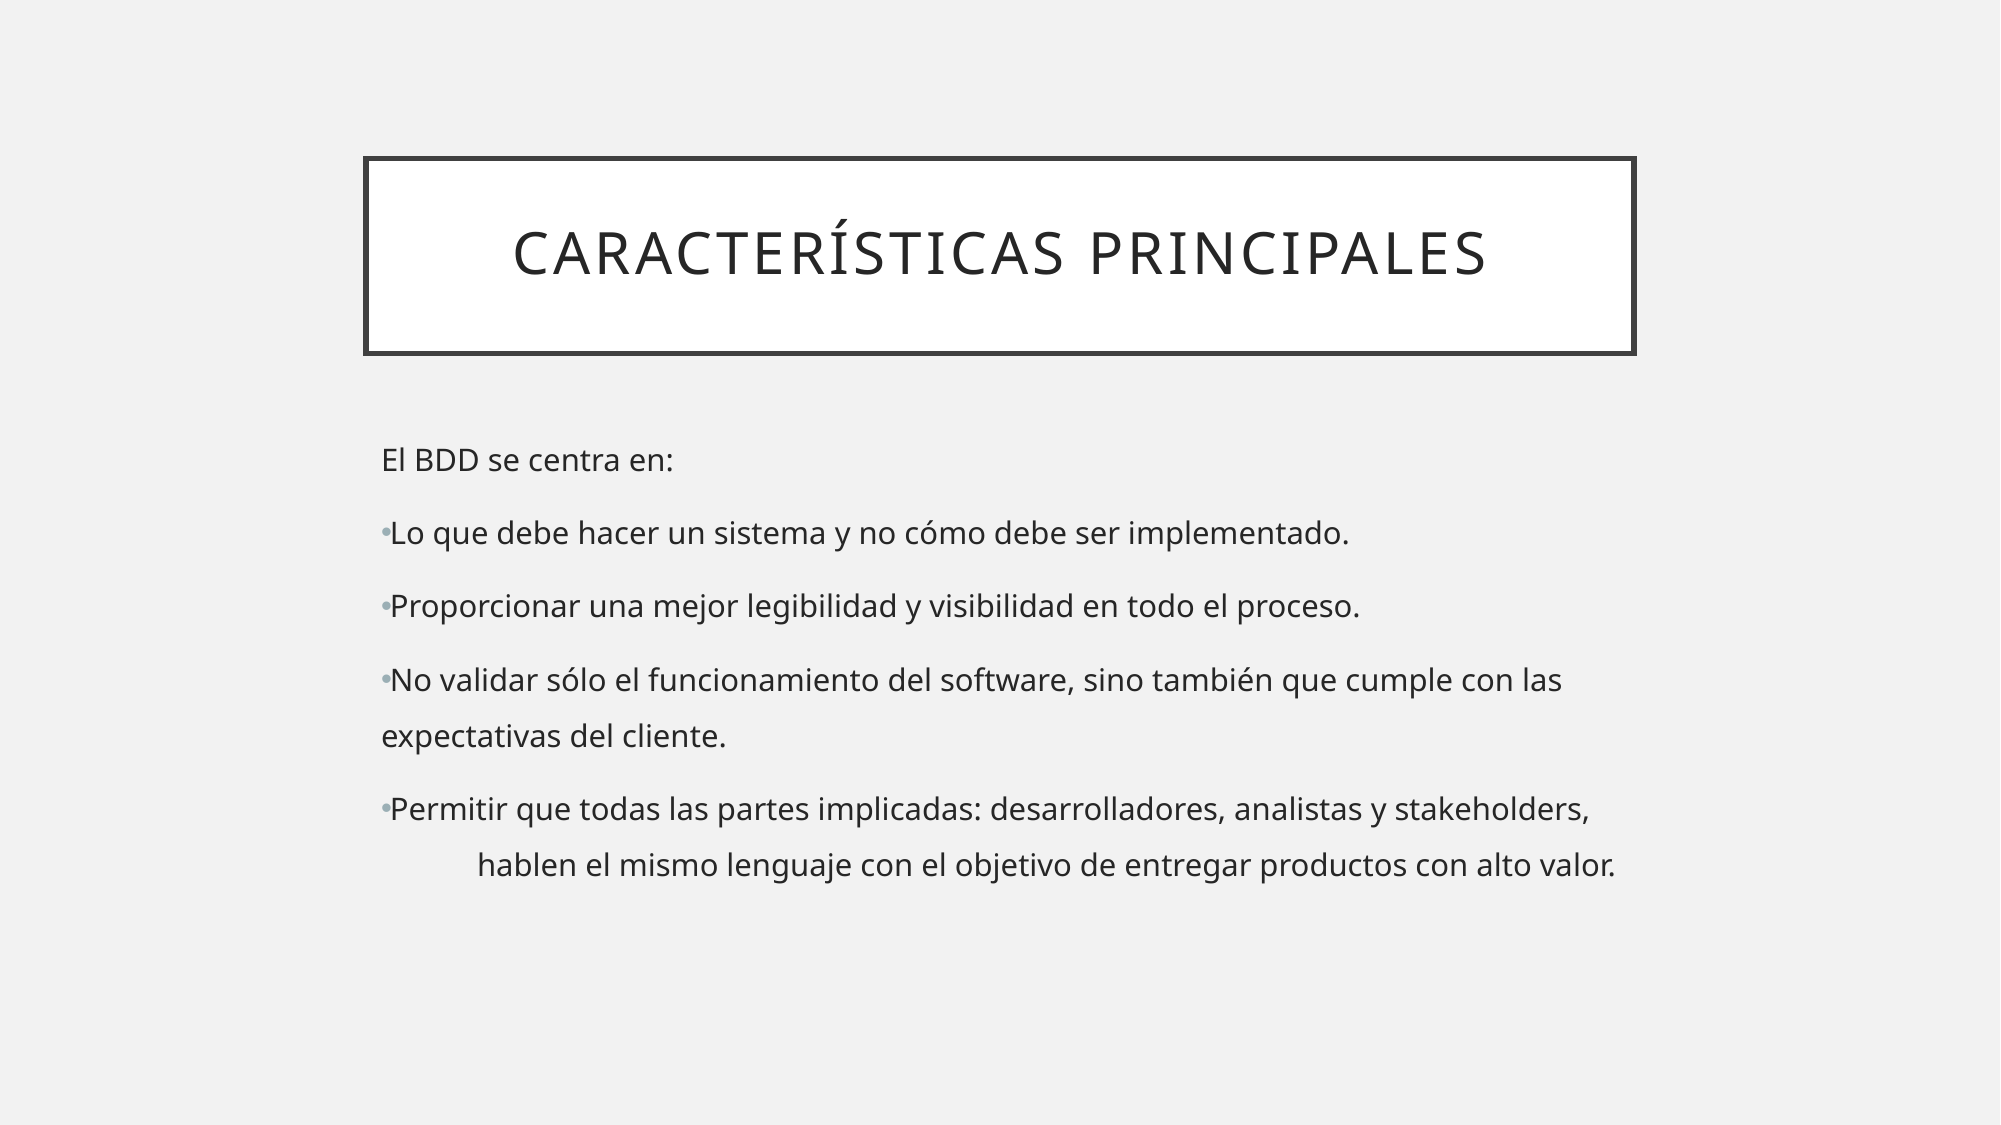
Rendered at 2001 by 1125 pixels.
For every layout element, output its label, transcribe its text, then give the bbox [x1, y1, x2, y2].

title Características principales [363, 156, 1637, 356]
list El BDD se centra en: Lo que debe hacer un sistema y no cómo debe ser implementado. Proporcionar una mejor legibilidad y visibilidad en todo el proceso. No validar sólo el funcionamiento del software, sino también que cumple con las expectativas del cliente. Permitir que todas las partes implicadas: desarrolladores, analistas y stakeholders, hablen el mismo lenguaje con el objetivo de entregar productos con alto valor. [366, 432, 1634, 942]
